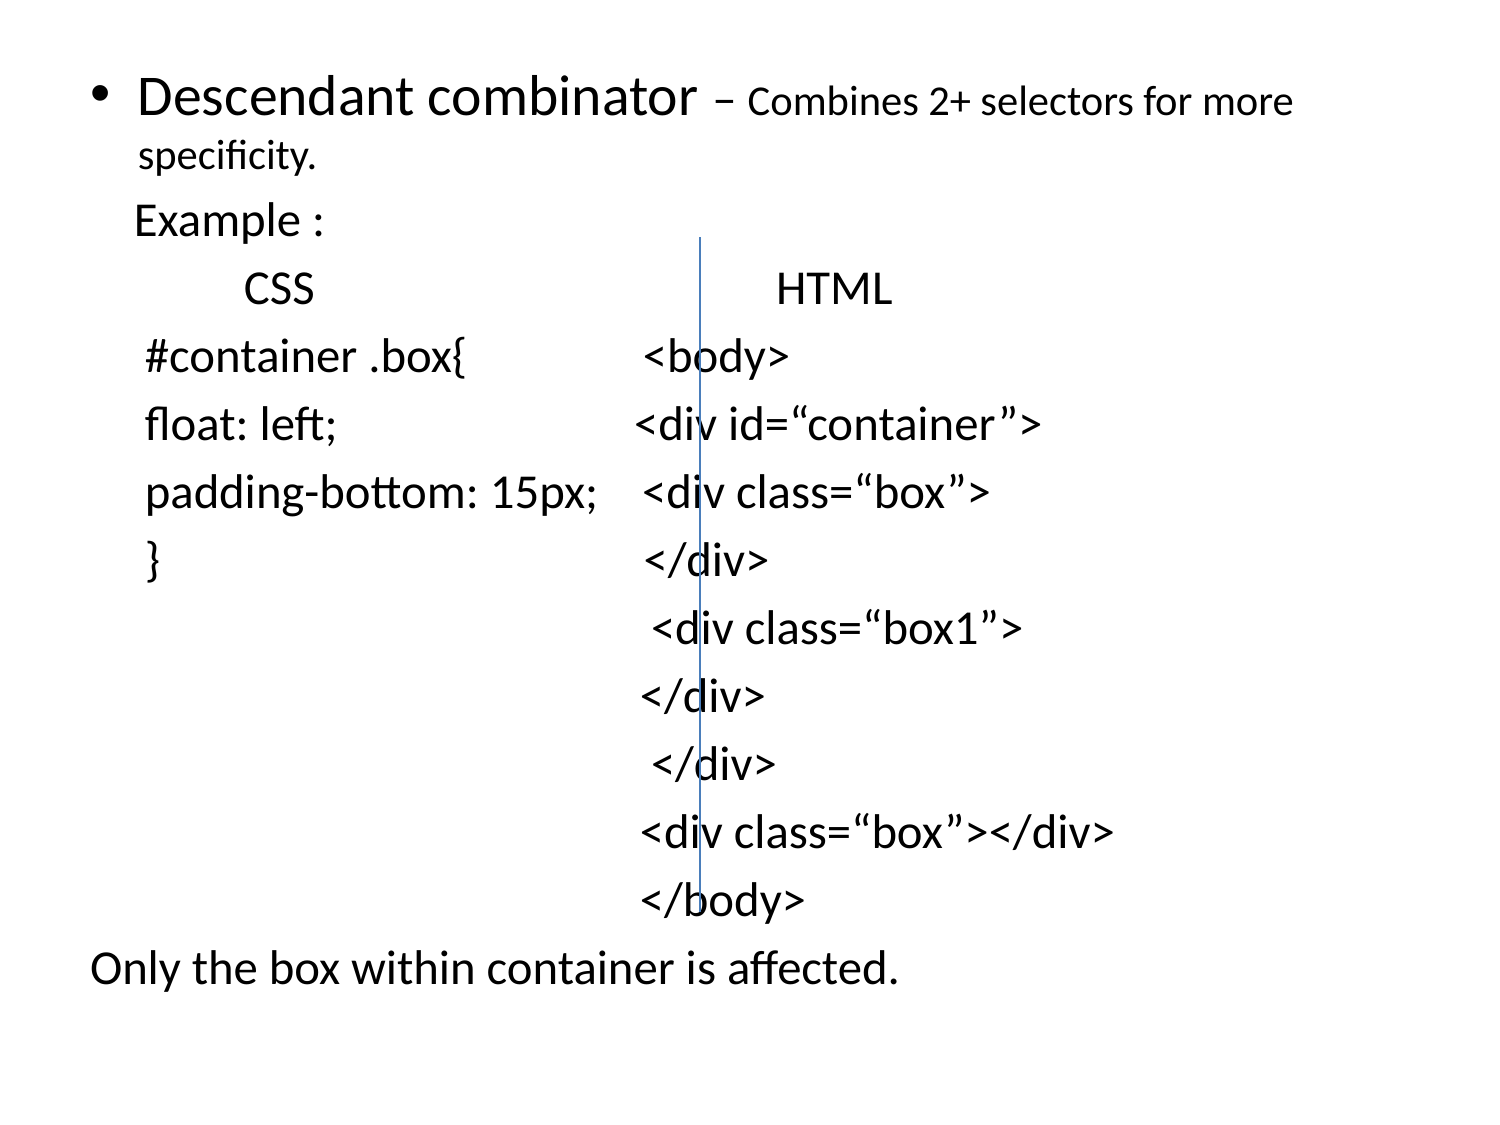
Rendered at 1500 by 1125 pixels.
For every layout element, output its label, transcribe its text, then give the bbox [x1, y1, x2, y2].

list Descendant combinator – Combines 2+ selectors for more specificity. Example : CSS HTML #container .box{ <body> float: left; <div id=“container”> padding-bottom: 15px; <div class=“box”> } </div> <div class=“box1”> </div> </div> <div class=“box”></div> </body> Only the box within container is affected. [75, 50, 1425, 1005]
